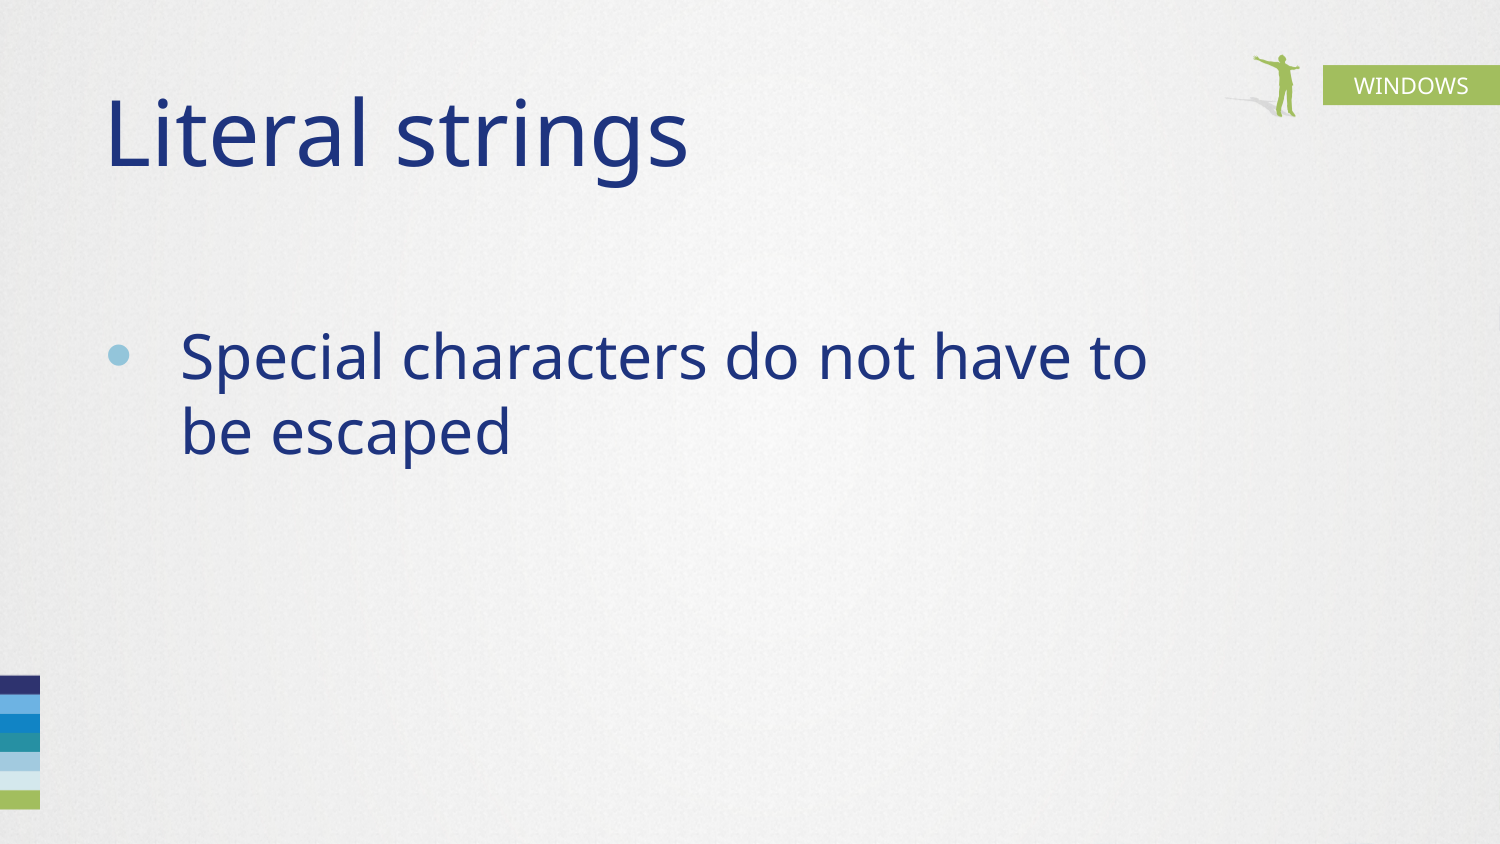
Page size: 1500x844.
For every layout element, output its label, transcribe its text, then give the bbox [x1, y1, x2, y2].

list Special characters do not have to be escaped [88, 222, 1200, 806]
picture [0, 0, 1500, 844]
title Literal strings [88, 67, 1200, 208]
